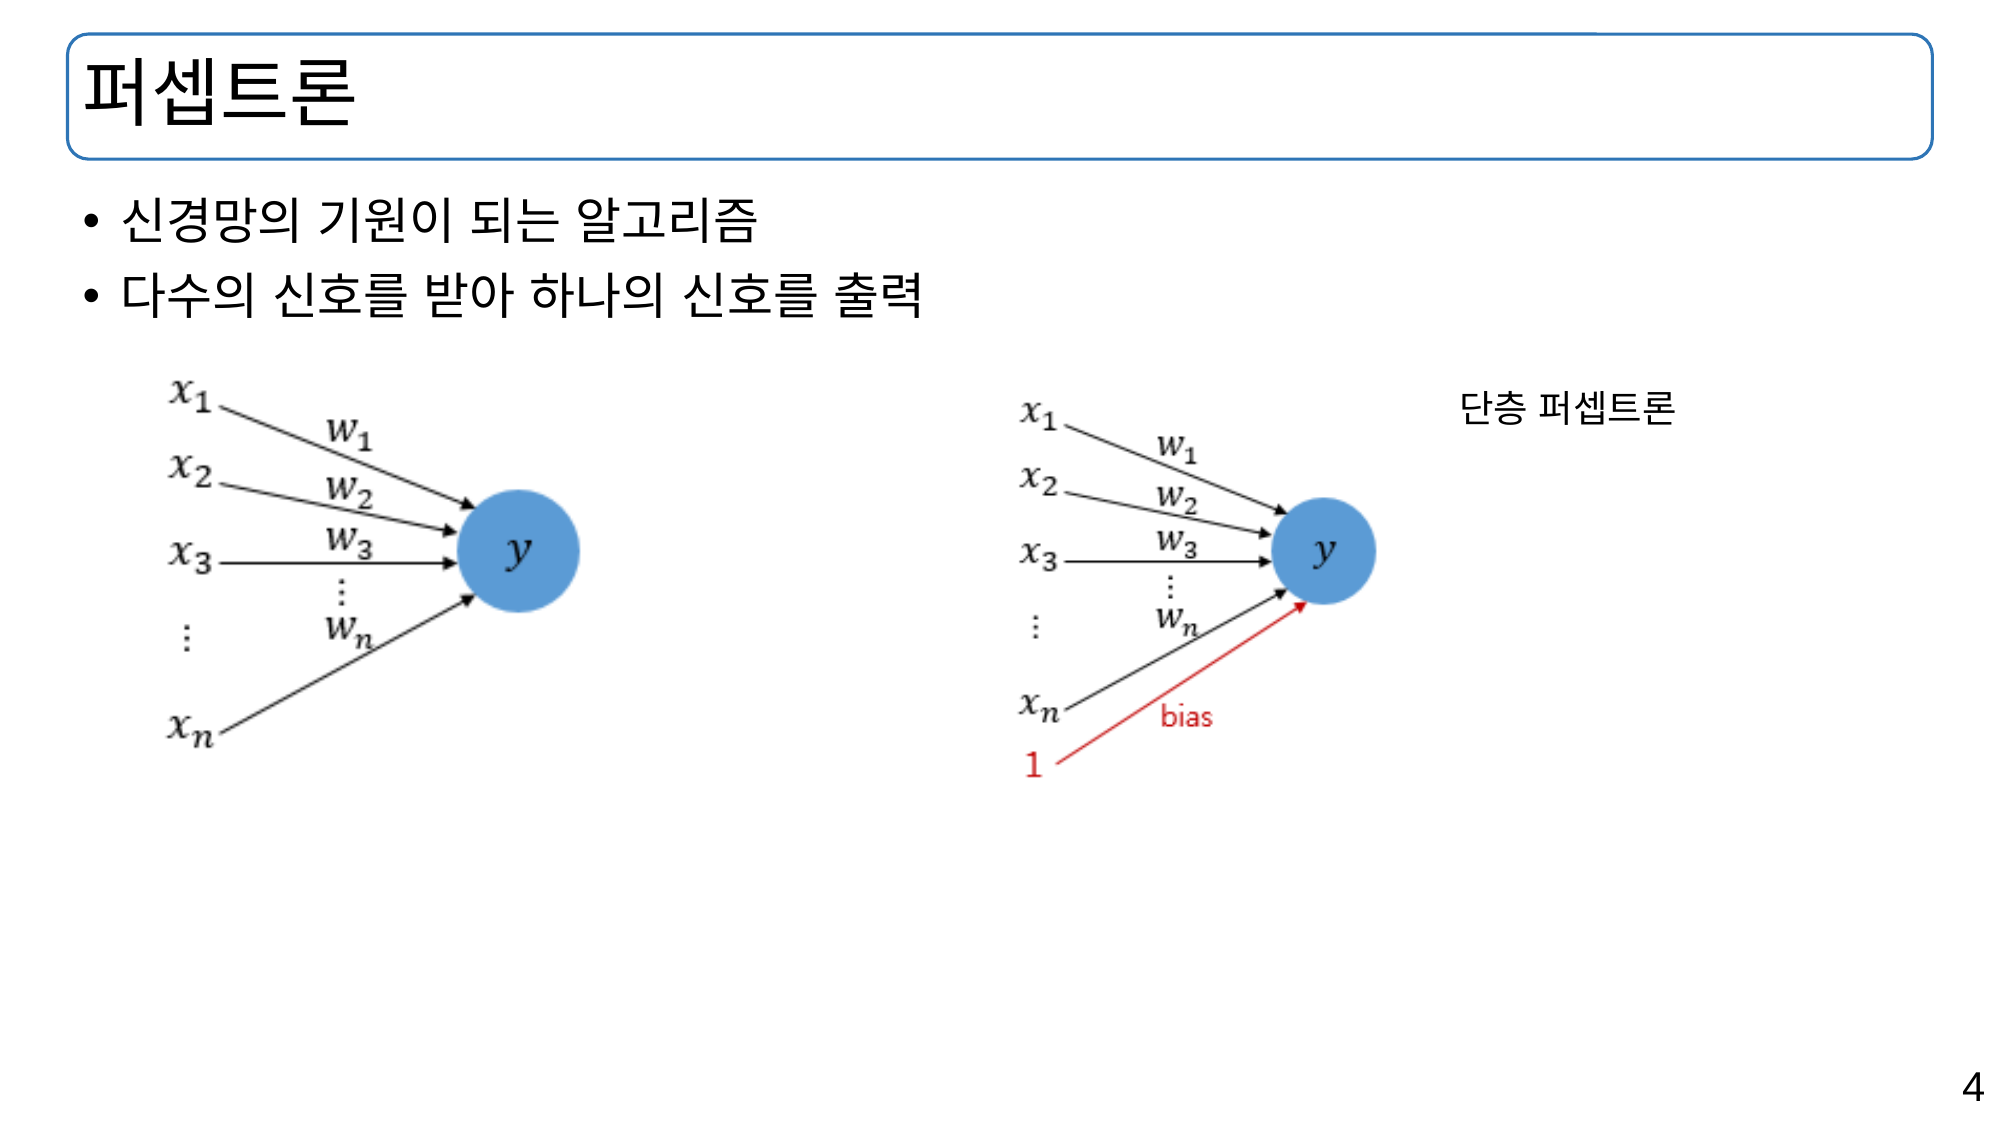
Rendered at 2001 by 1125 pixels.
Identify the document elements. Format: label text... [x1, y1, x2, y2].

list 신경망의 기원이 되는 알고리즘 다수의 신호를 받아 하나의 신호를 출력 [67, 189, 1933, 1019]
picture [999, 391, 1404, 788]
picture [125, 365, 636, 758]
text_box 단층 퍼셉트론 [1444, 377, 1736, 438]
title 퍼셉트론 [67, 34, 1933, 160]
